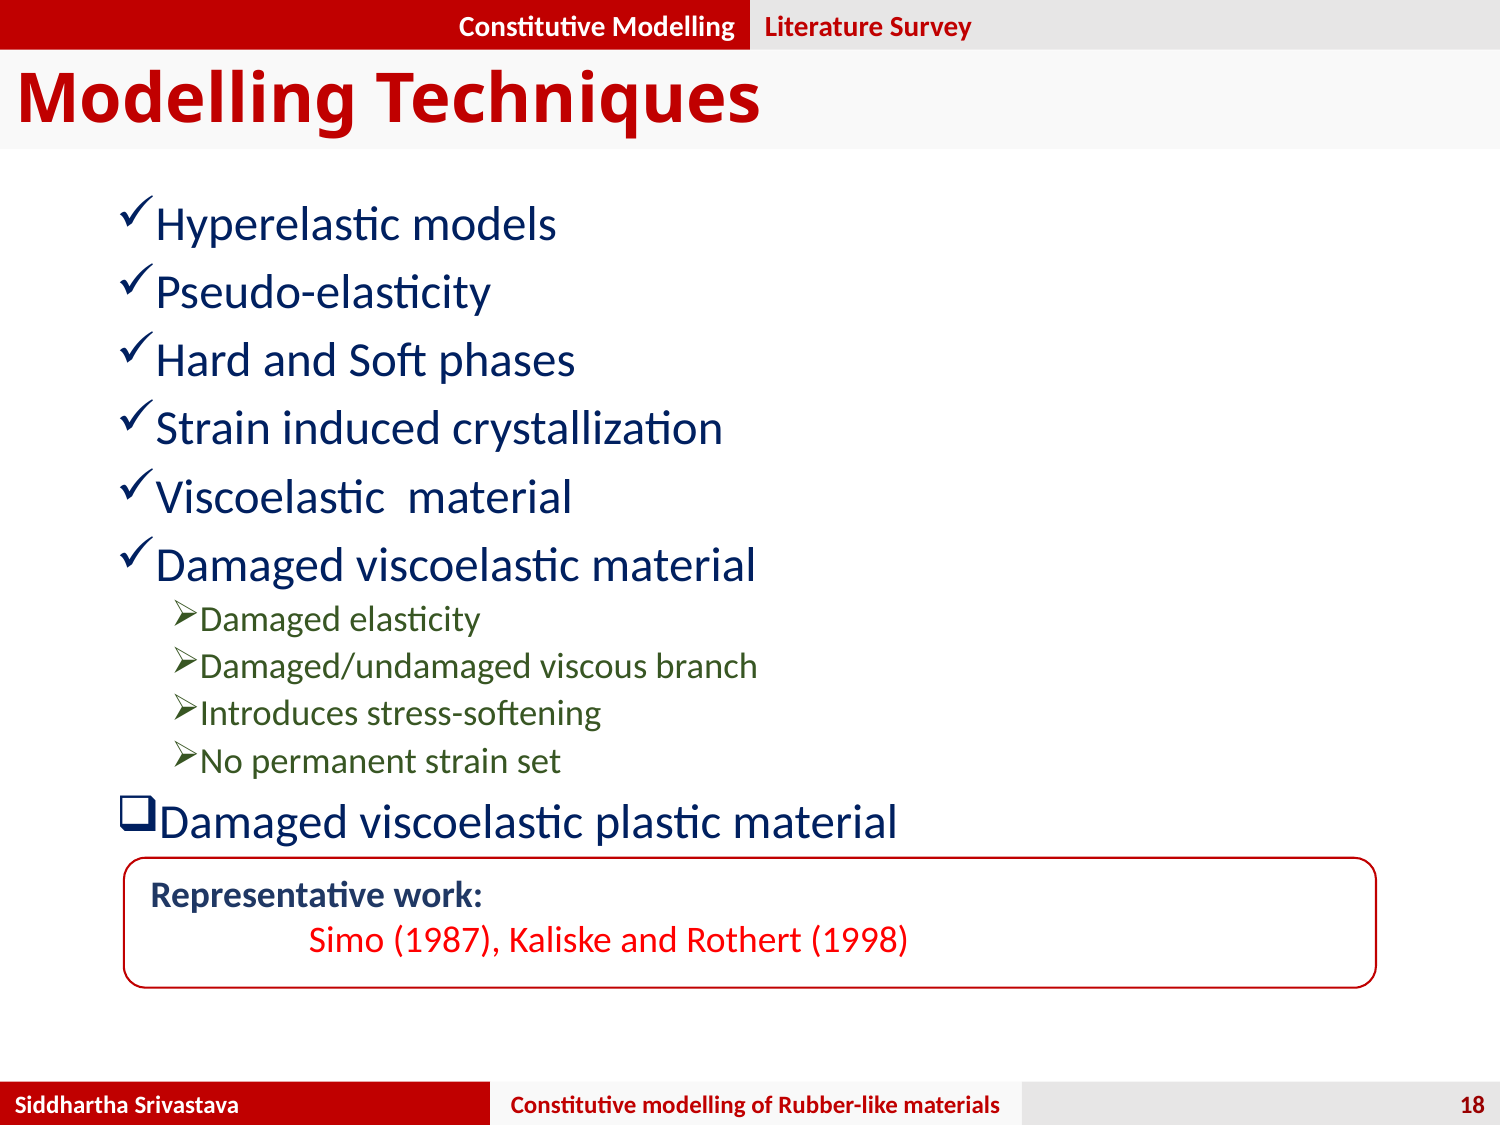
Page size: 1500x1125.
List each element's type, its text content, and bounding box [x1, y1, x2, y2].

text_box Representative work: Simo (1987), Kaliske and Rothert (1998) [135, 862, 1329, 967]
text_box Literature Survey [750, 0, 1500, 50]
text_box [122, 856, 1378, 989]
text_box Constitutive Modelling [0, 0, 750, 50]
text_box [0, 1081, 1500, 1125]
text_box Modelling Techniques [0, 50, 1500, 149]
text_box Hyperelastic models Pseudo-elasticity Hard and Soft phases Strain induced crystallization Viscoelastic material Damaged viscoelastic material Damaged elasticity Damaged/undamaged viscous branch Introduces stress-softening No permanent strain set Damaged viscoelastic plastic material [101, 190, 1395, 858]
